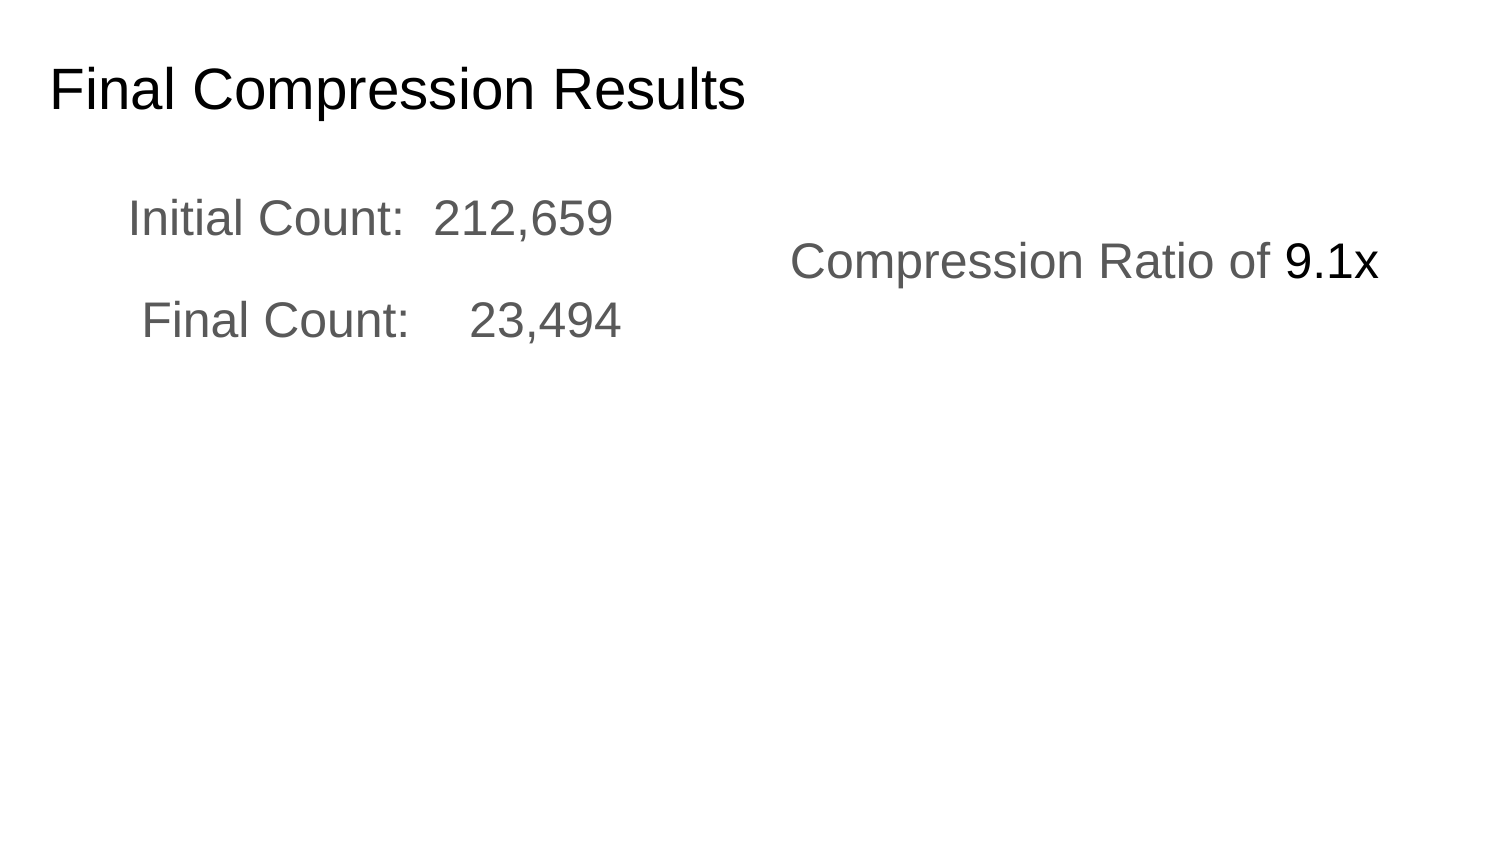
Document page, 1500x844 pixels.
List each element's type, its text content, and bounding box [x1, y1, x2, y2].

list Initial Count: 212,659 Final Count: 23,494 [112, 161, 653, 392]
text_box Compression Ratio of 9.1x [774, 204, 1425, 297]
title Final Compression Results [34, 36, 1433, 130]
